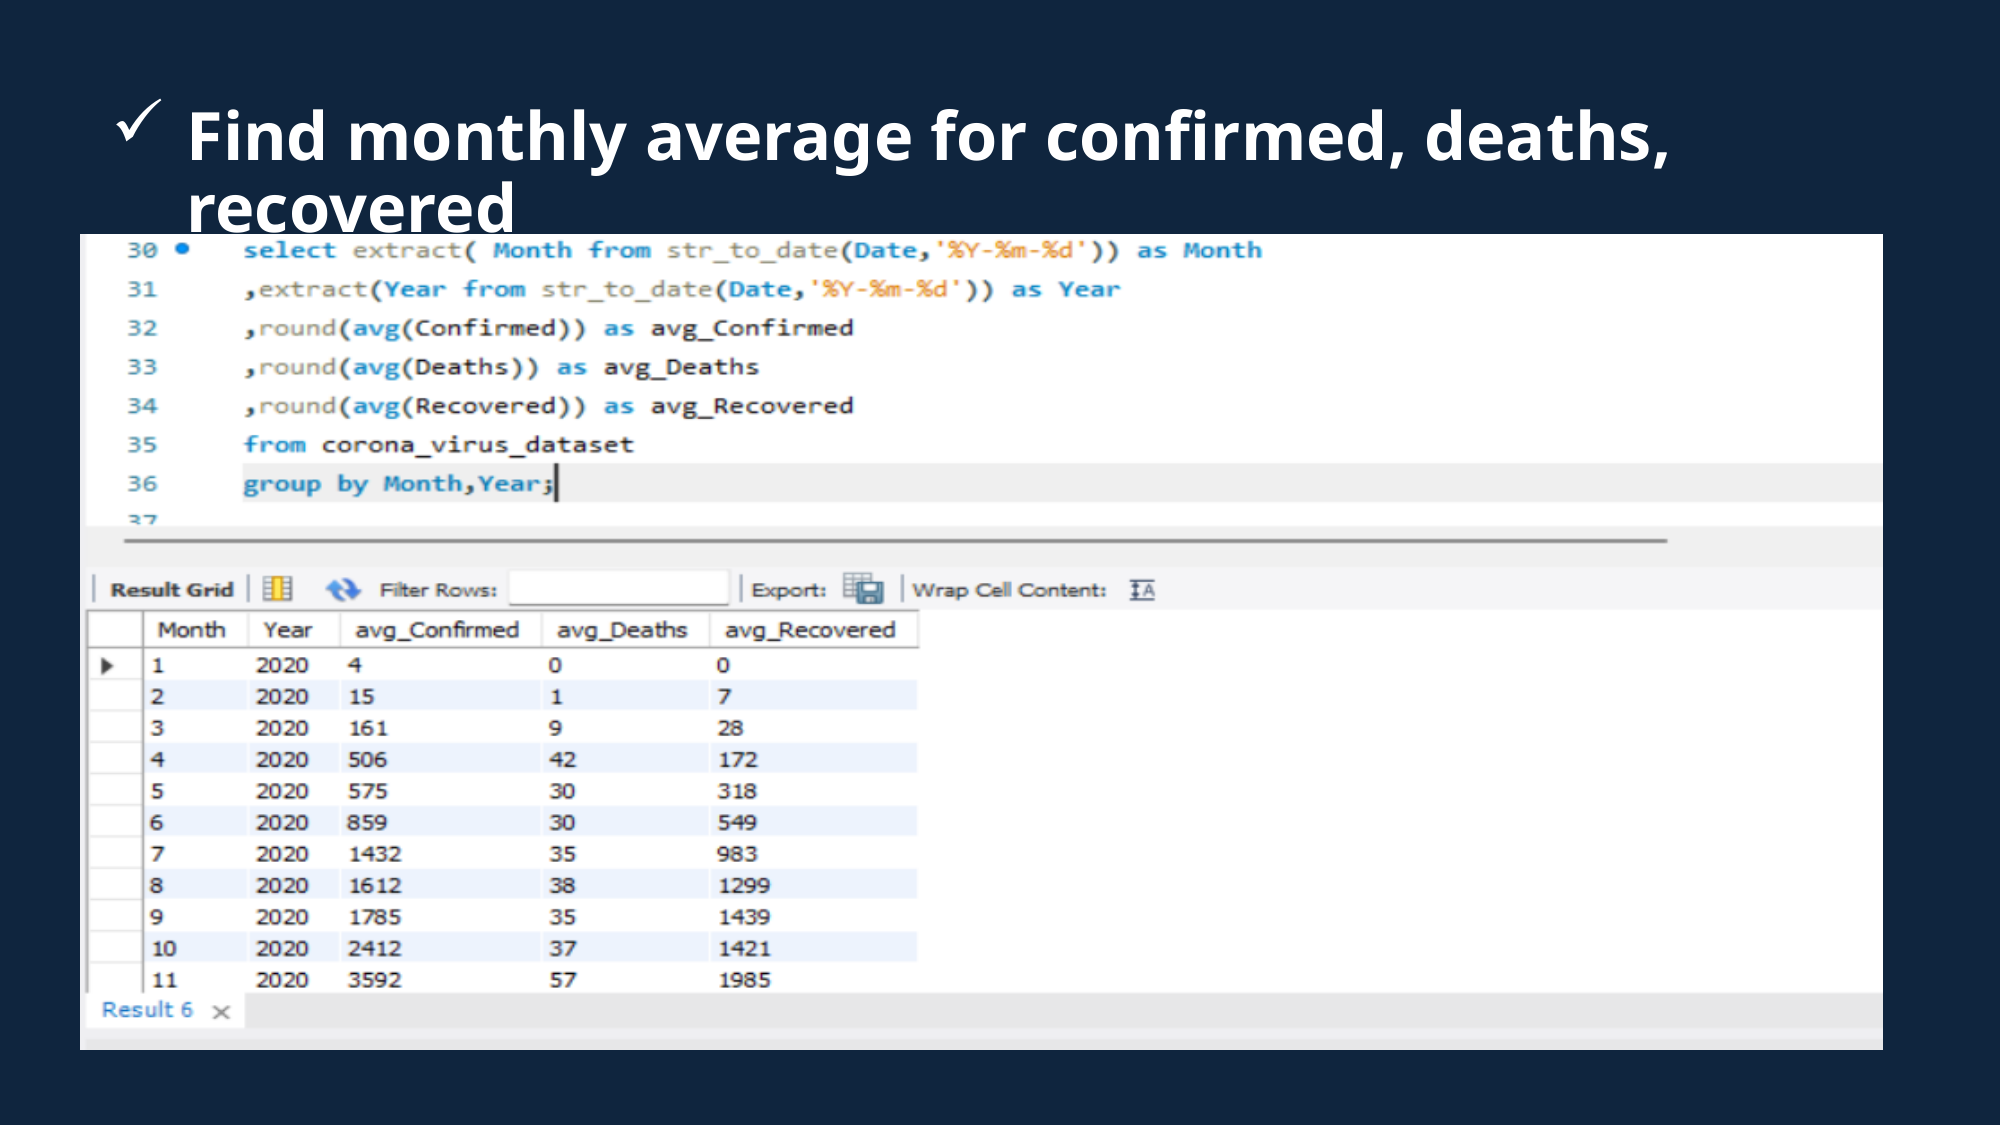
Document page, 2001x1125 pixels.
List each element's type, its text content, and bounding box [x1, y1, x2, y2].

title Find monthly average for confirmed, deaths, recovered [96, 83, 1822, 234]
picture [80, 234, 1883, 1050]
